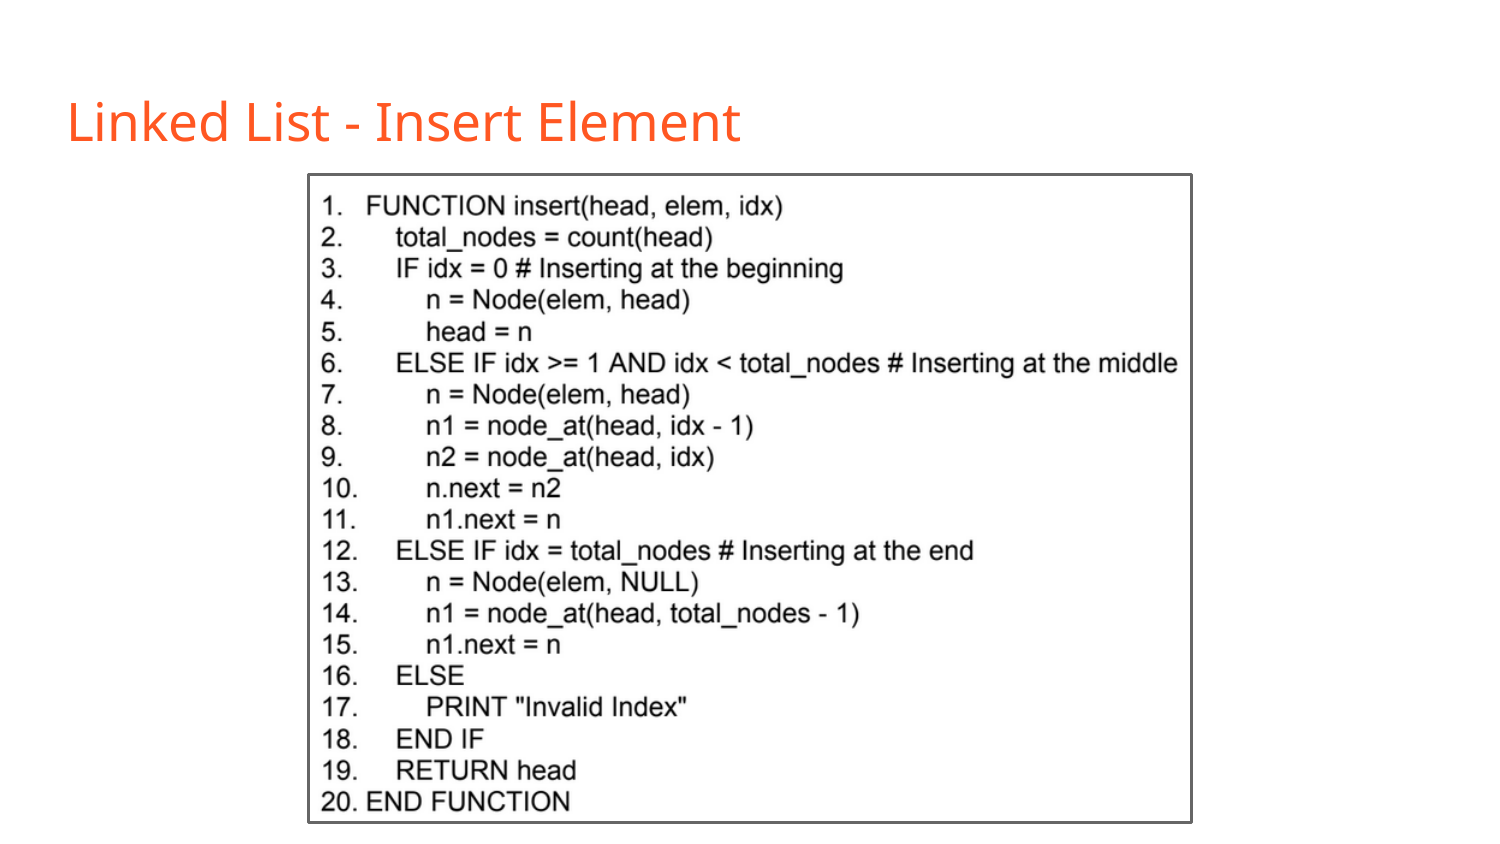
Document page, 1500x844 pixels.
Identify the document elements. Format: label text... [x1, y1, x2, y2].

picture [310, 175, 1190, 822]
title Linked List - Insert Element [51, 72, 1449, 167]
